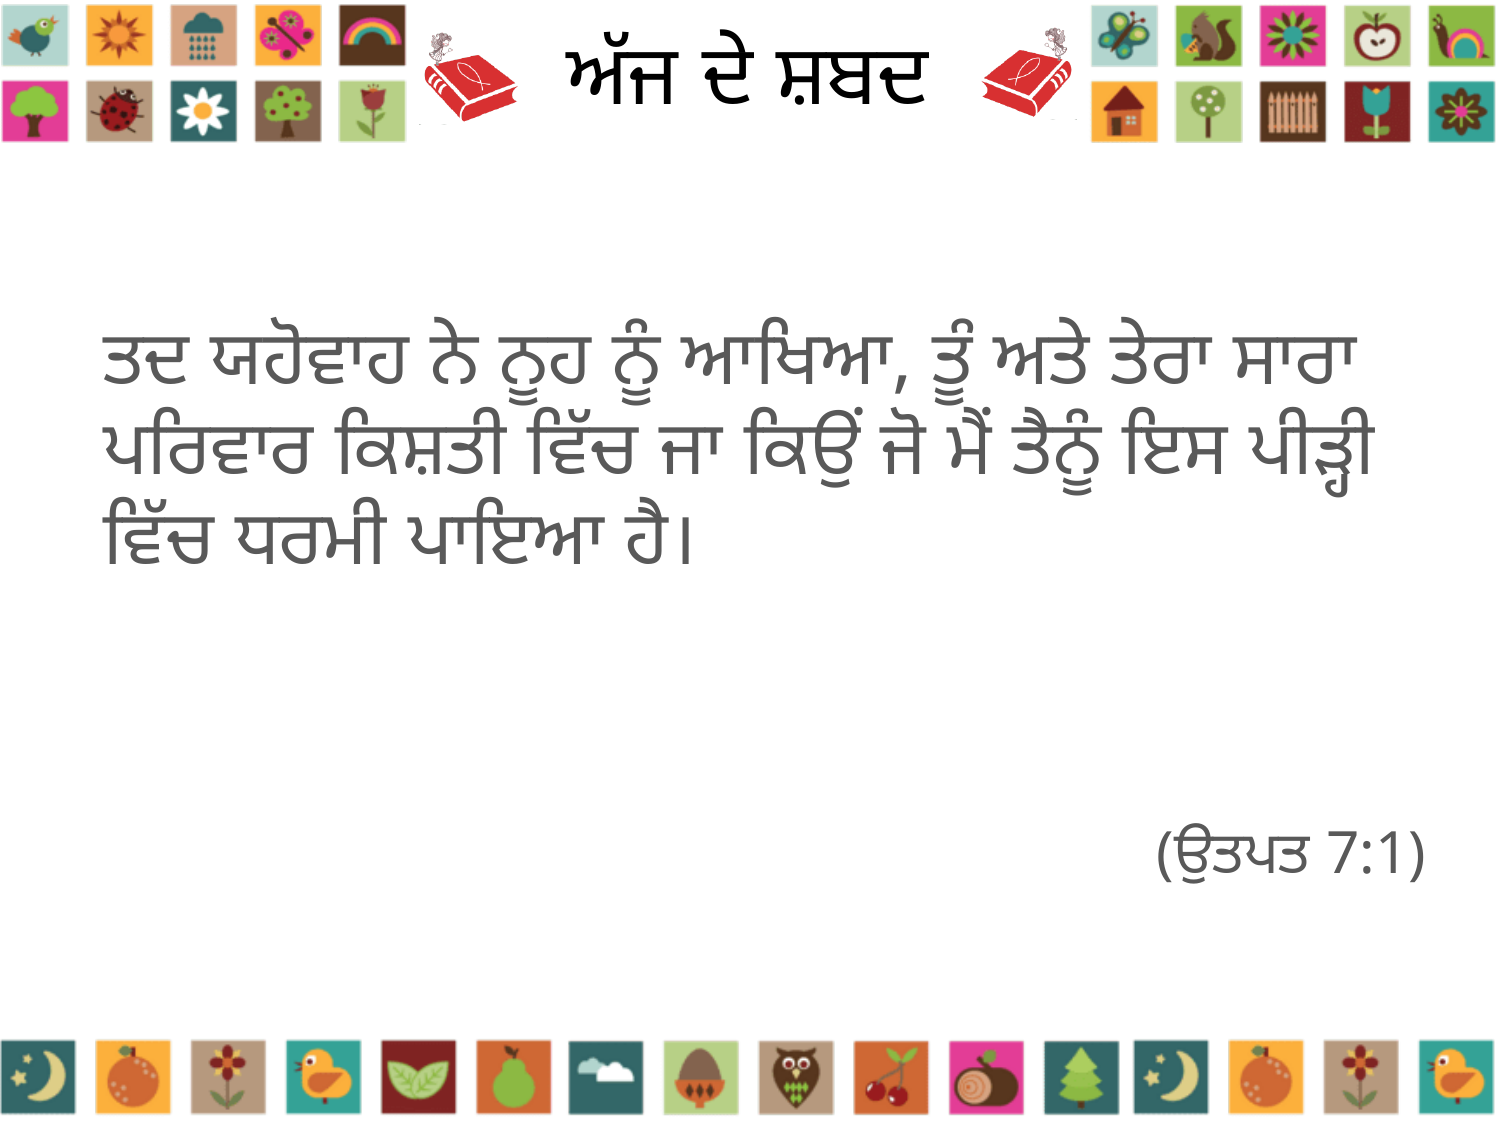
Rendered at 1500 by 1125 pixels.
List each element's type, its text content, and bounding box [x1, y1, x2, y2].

picture [950, 3, 1500, 150]
picture [0, 3, 550, 150]
text_box ਤਦ ਯਹੋਵਾਹ ਨੇ ਨੂਹ ਨੂੰ ਆਖਿਆ, ਤੂੰ ਅਤੇ ਤੇਰਾ ਸਾਰਾ ਪਰਿਵਾਰ ਕਿਸ਼ਤੀ ਵਿੱਚ ਜਾ ਕਿਉਂ ਜੋ ਮੈਂ ਤੈਨੂੰ ਇਸ ਪੀੜ੍ਹੀ ਵਿੱਚ ਧਰਮੀ ਪਾਇਆ ਹੈ। [88, 302, 1436, 588]
text_box (ਉਤਪਤ 7:1) [808, 807, 1441, 893]
text_box ਅੱਜ ਦੇ ਸ਼ਬਦ [425, 13, 1077, 129]
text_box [0, 1028, 1500, 1118]
